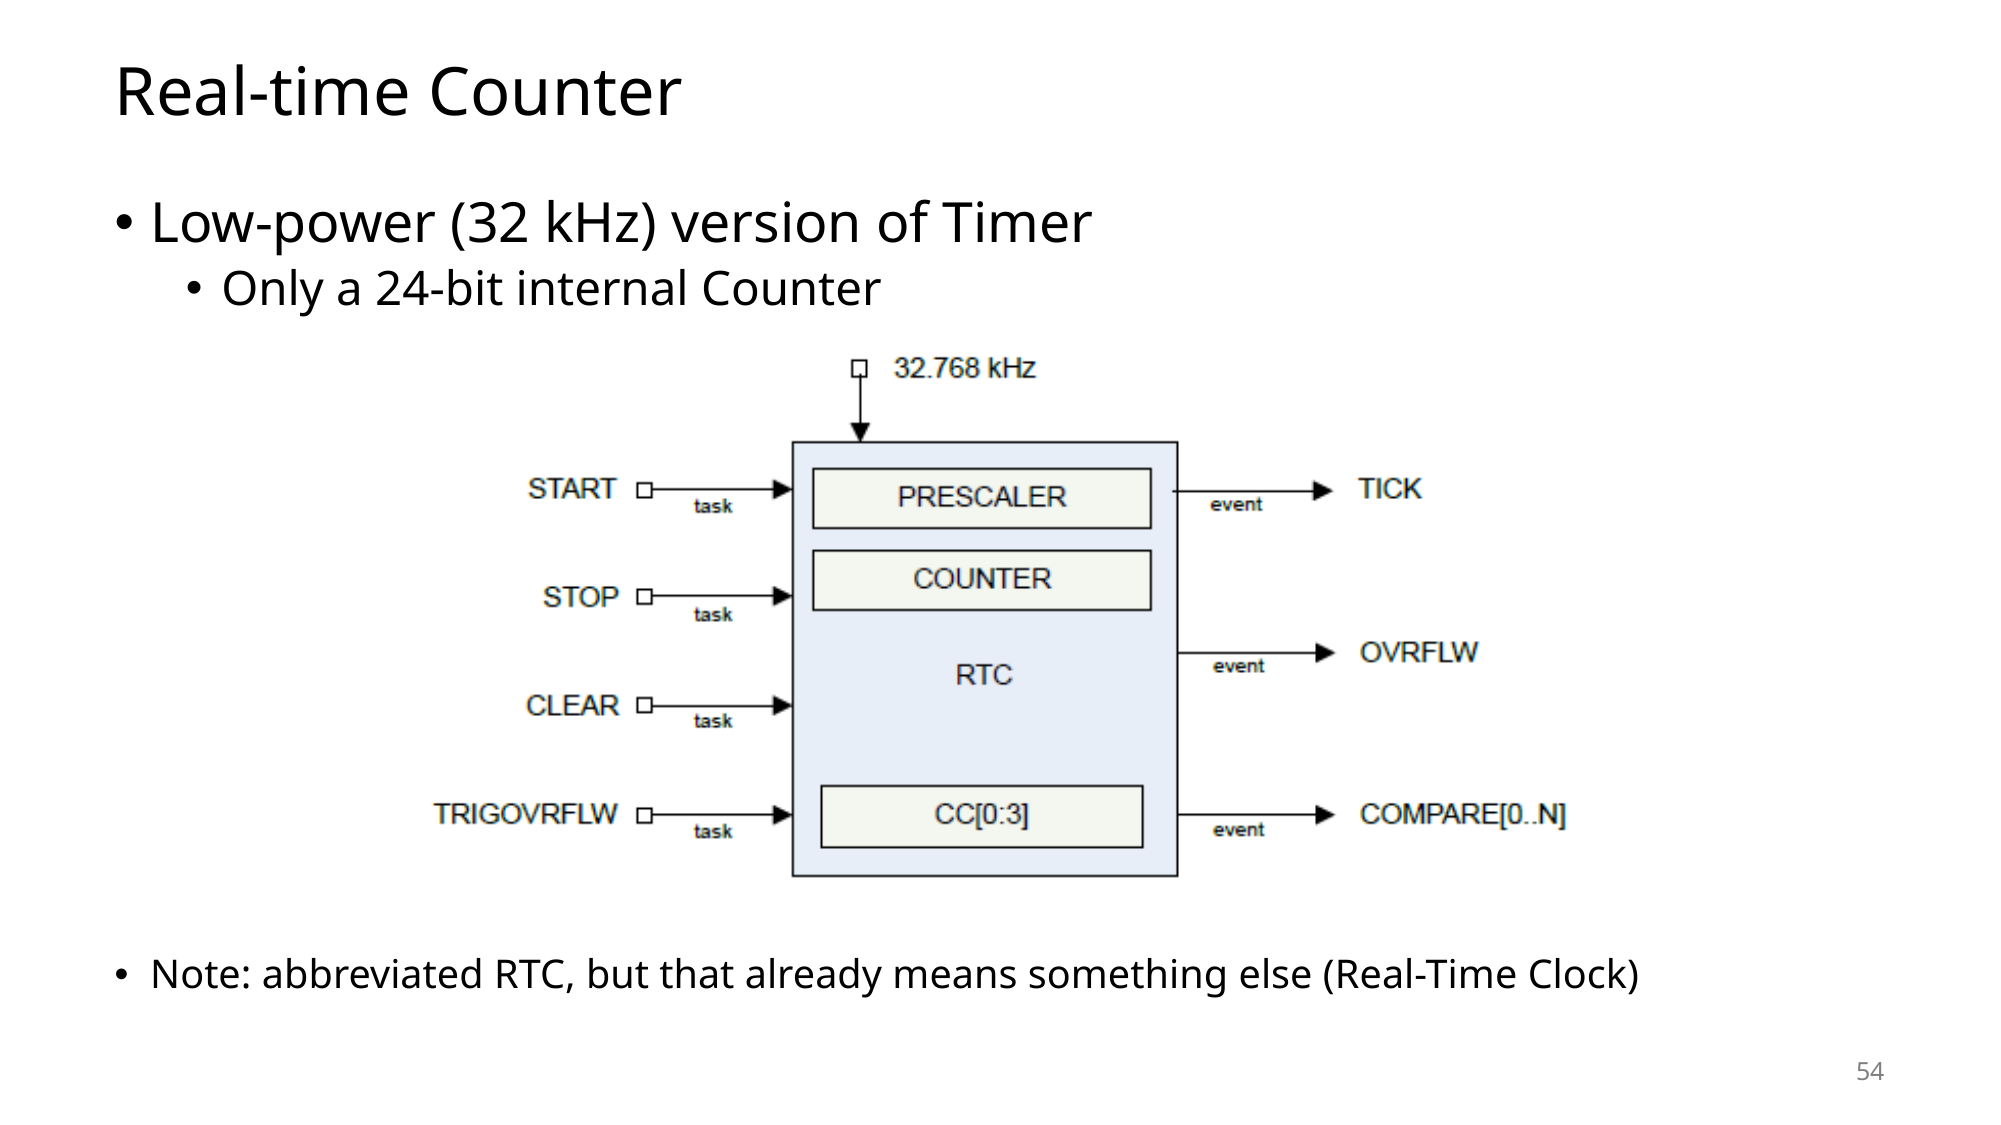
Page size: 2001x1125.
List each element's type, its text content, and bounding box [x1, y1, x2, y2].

slide_number 54 [1749, 1042, 1900, 1103]
list Low-power (32 kHz) version of Timer Only a 24-bit internal Counter Note: abbreviated RTC, but that already means something else (Real-Time Clock) [99, 187, 1900, 1013]
picture [418, 321, 1582, 898]
title Real-time Counter [99, 37, 1900, 150]
